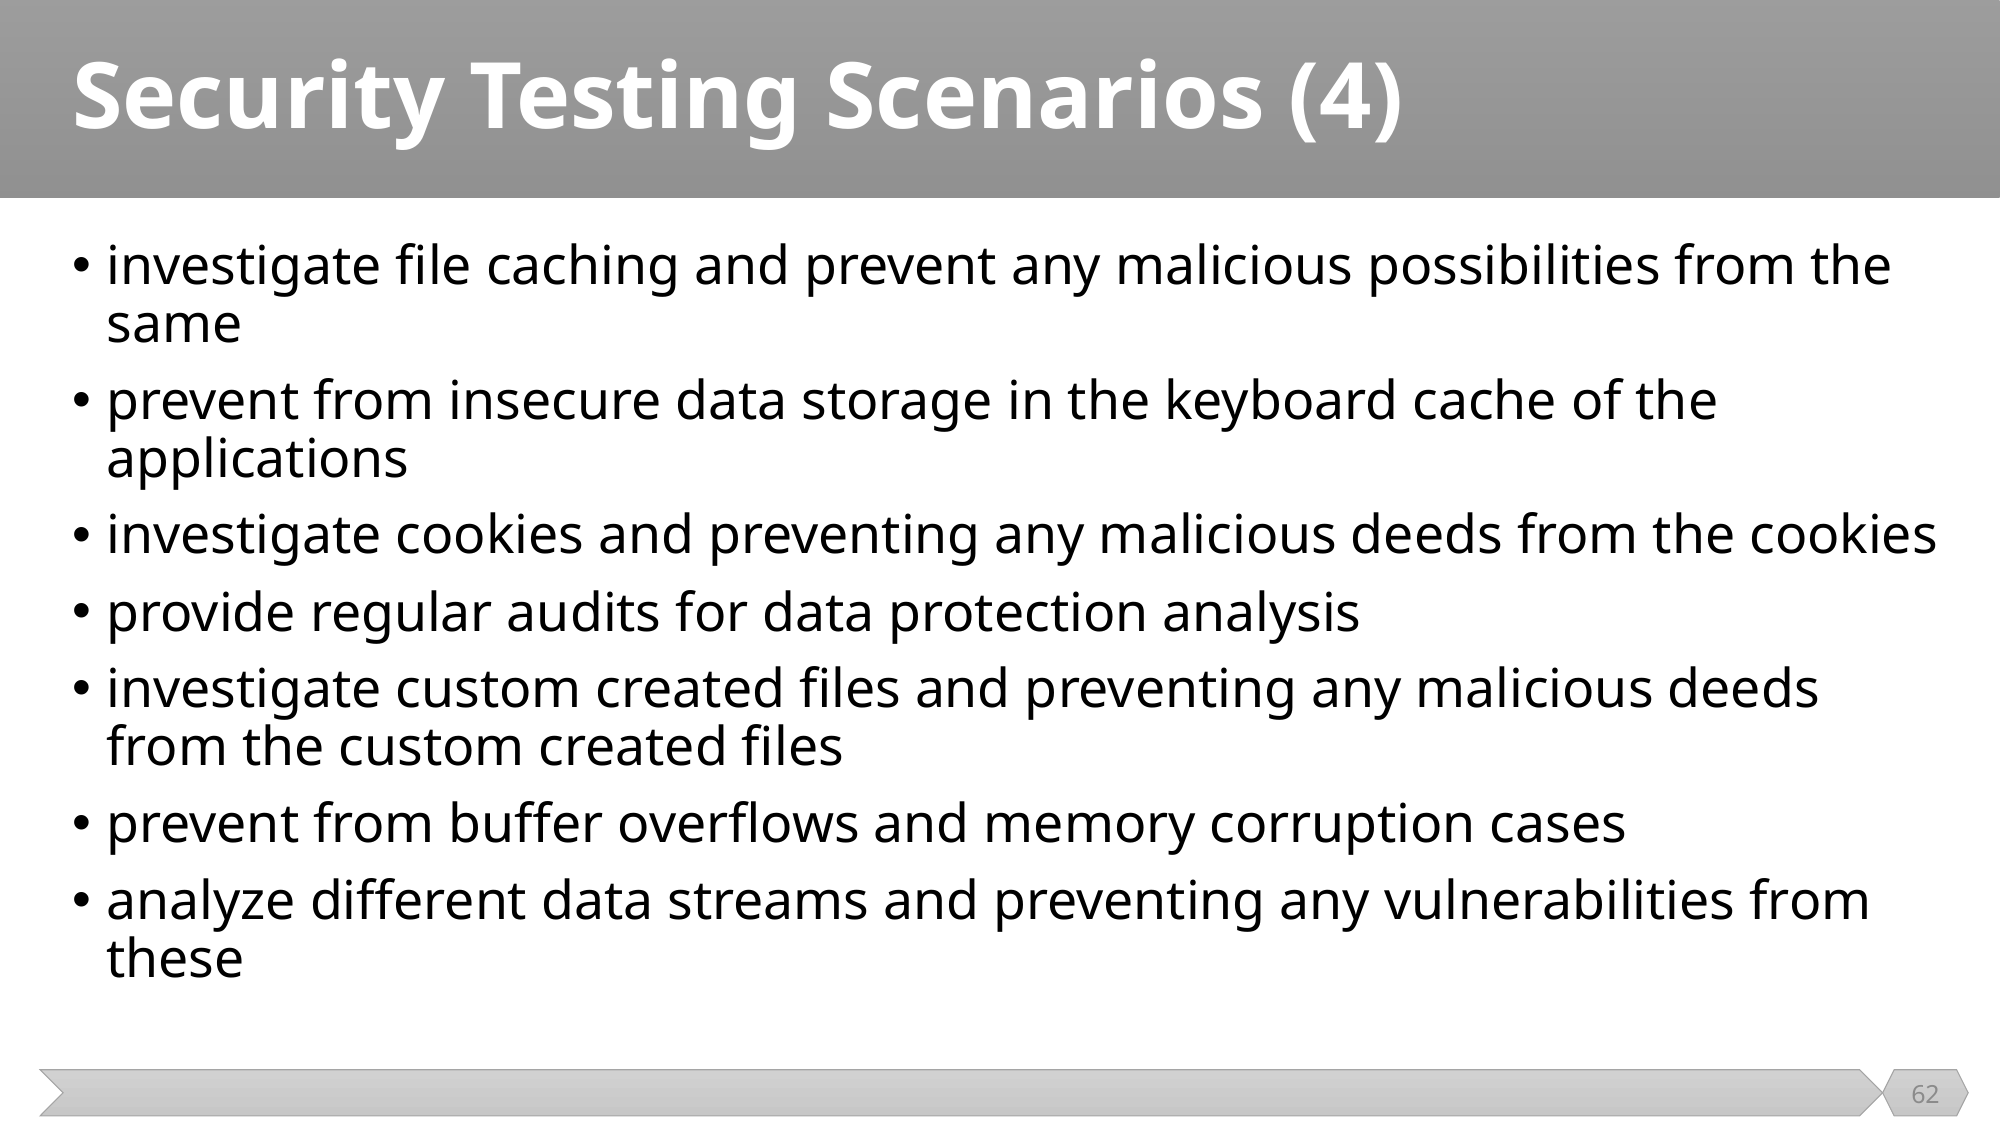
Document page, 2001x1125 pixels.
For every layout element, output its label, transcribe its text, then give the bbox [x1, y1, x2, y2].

slide_number 62 [1882, 1065, 1969, 1125]
list investigate file caching and prevent any malicious possibilities from the same prevent from insecure data storage in the keyboard cache of the applications investigate cookies and preventing any malicious deeds from the cookies provide regular audits for data protection analysis investigate custom created files and preventing any malicious deeds from the custom created files prevent from buffer overflows and memory corruption cases analyze different data streams and preventing any vulnerabilities from these [56, 230, 1969, 1010]
title Security Testing Scenarios (4) [56, 0, 1969, 199]
